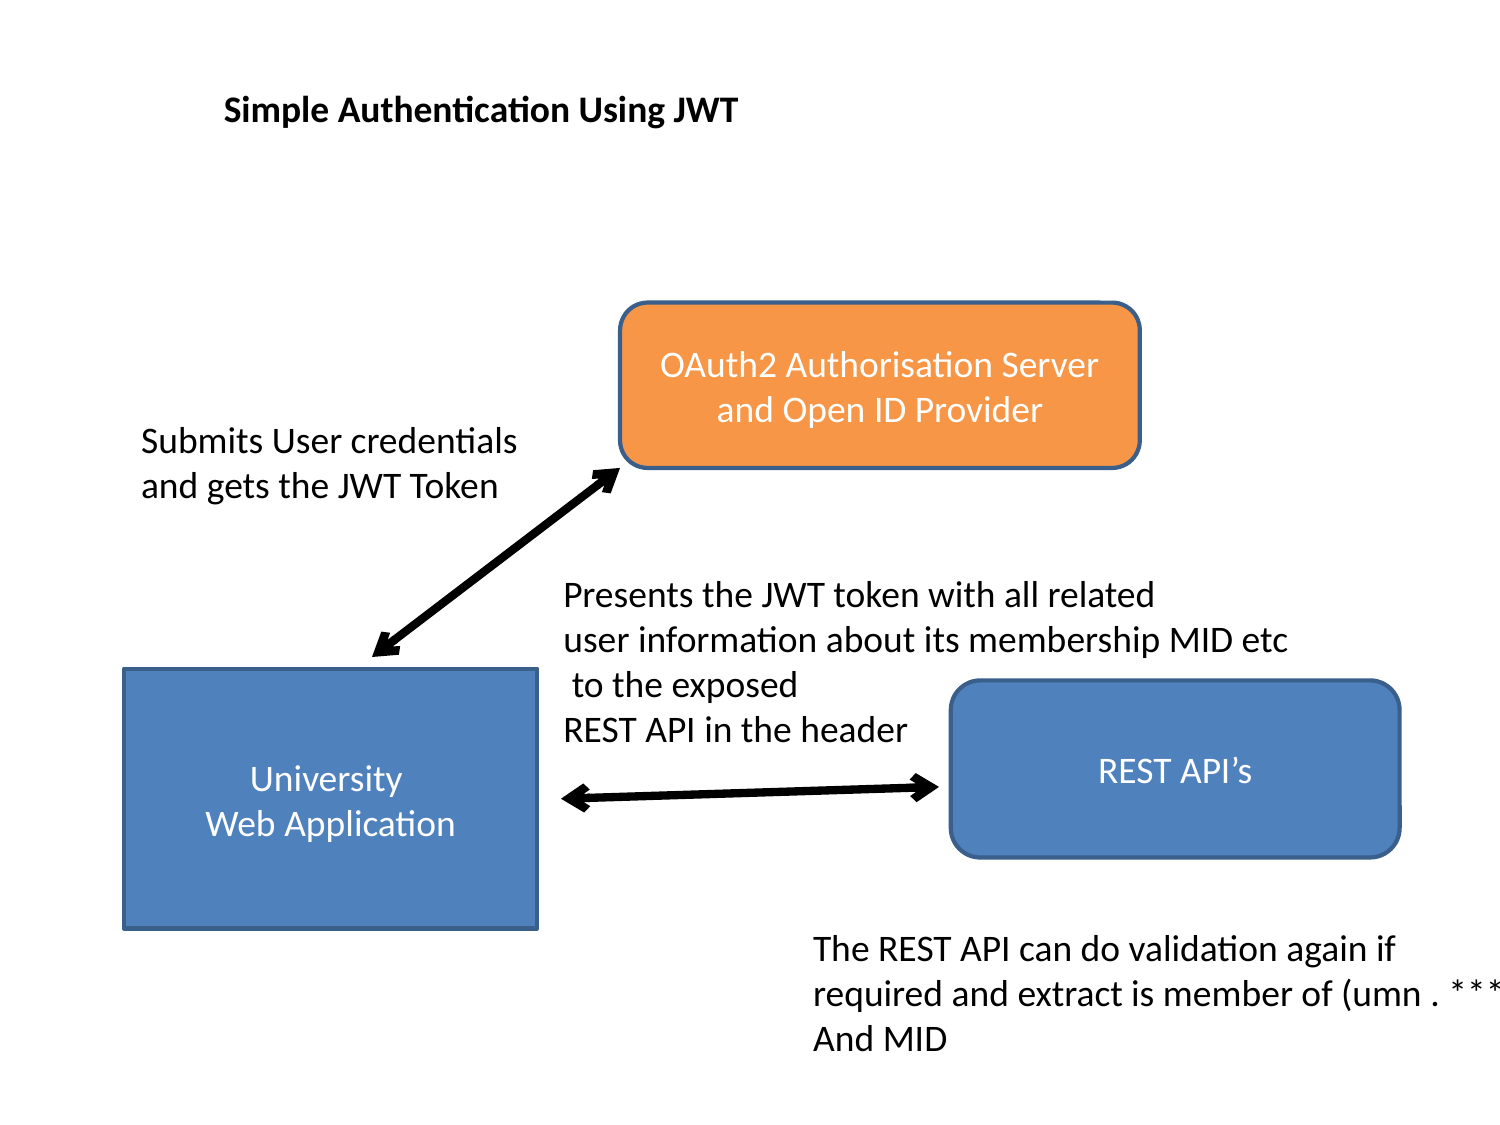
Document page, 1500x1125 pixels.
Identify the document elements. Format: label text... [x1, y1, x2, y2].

text_box Submits User credentials and gets the JWT Token [126, 408, 542, 514]
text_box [560, 786, 940, 799]
text_box The REST API can do validation again if required and extract is member of (umn . *** And MID [798, 916, 1500, 1067]
text_box OAuth2 Authorisation Server and Open ID Provider [617, 300, 1142, 471]
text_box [371, 467, 621, 658]
text_box REST API’s [948, 678, 1402, 860]
text_box Simple Authentication Using JWT [208, 78, 754, 138]
text_box Presents the JWT token with all related user information about its membership MID etc to the exposed REST API in the header [548, 562, 1304, 758]
text_box University Web Application [122, 667, 539, 931]
